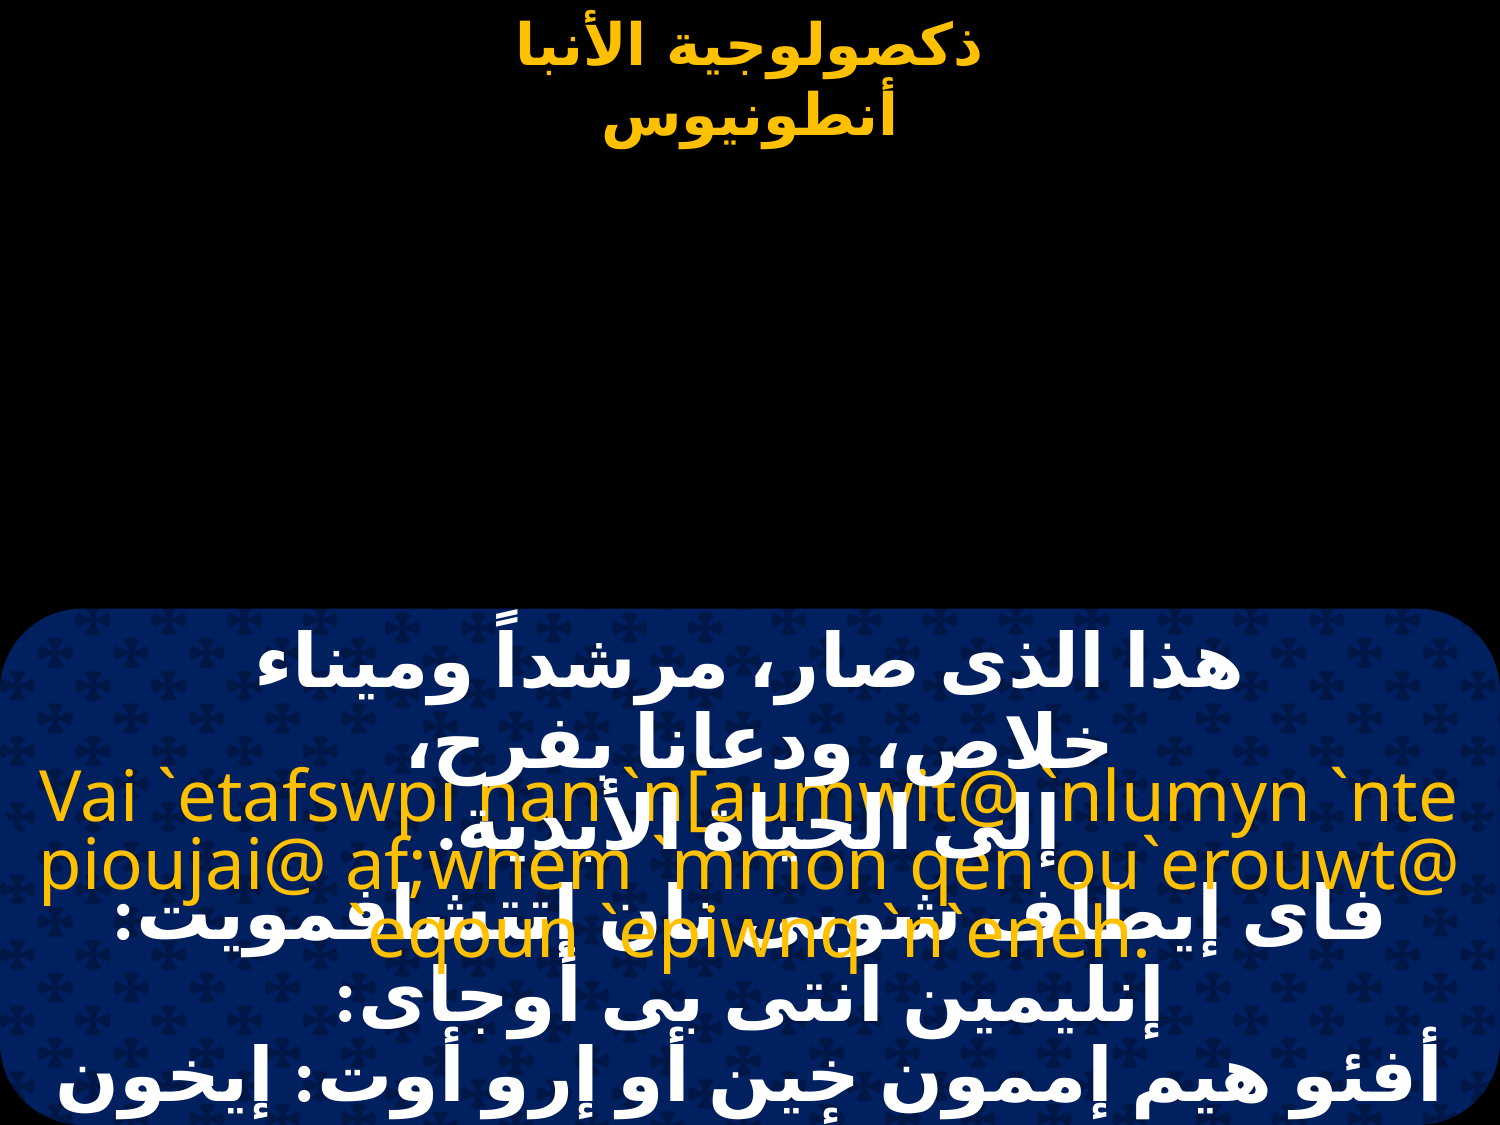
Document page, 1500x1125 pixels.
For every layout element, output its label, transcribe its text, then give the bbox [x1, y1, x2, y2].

list هذا الذى صار، مرشداً وميناء خلاص، ودعانا بفرح، إلى الحياة الأبدية. [0, 615, 1500, 790]
list فاى إيطاف شوبى نان إتتشافمويت: إنليمين انتى بى أوجاى: أفئو هيم إممون خين أو إرو أوت: إيخون إيه بى أونخ إن إنيه. [0, 948, 1500, 1125]
picture [50, 608, 1450, 615]
list Vai `etafswpi nan `n[aumwit@ `nlumyn `nte pioujai@ af;whem `mmon qen ou`erouwt@ `eqoun `epiwnq `n`eneh. [0, 790, 1500, 948]
